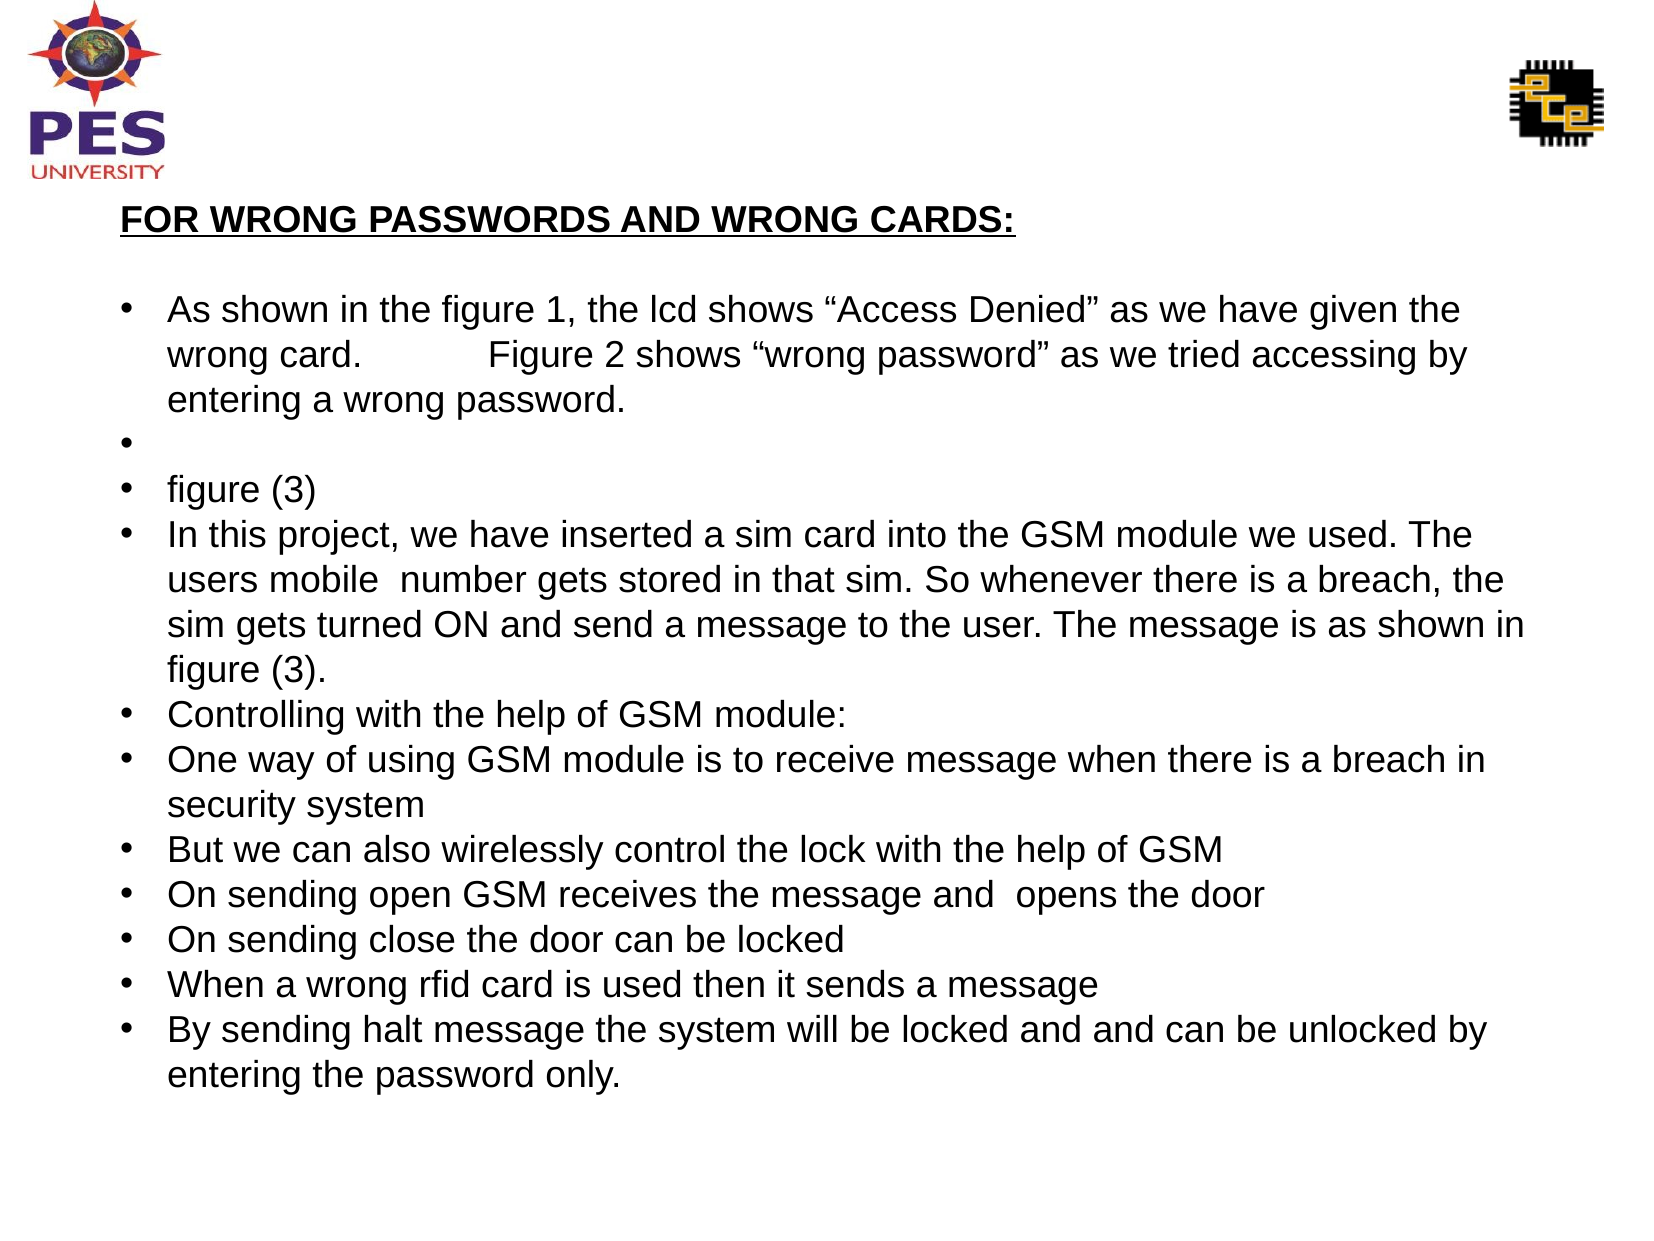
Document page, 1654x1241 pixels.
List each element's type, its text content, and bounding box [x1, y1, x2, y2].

picture [1509, 60, 1604, 147]
subtitle FOR WRONG PASSWORDS AND WRONG CARDS: As shown in the figure 1, the lcd shows “Access Denied” as we have given the wrong card. Figure 2 shows “wrong password” as we tried accessing by entering a wrong password. figure (3) In this project, we have inserted a sim card into the GSM module we used. The users mobile number gets stored in that sim. So whenever there is a breach, the sim gets turned ON and send a message to the user. The message is as shown in figure (3). Controlling with the help of GSM module: One way of using GSM module is to receive message when there is a breach in security system But we can also wirelessly control the lock with the help of GSM On sending open GSM receives the message and opens the door On sending close the door can be locked When a wrong rfid card is used then it sends a message By sending halt message the system will be locked and and can be unlocked by entering the password only. [82, 253, 1571, 1082]
picture [27, 0, 165, 179]
